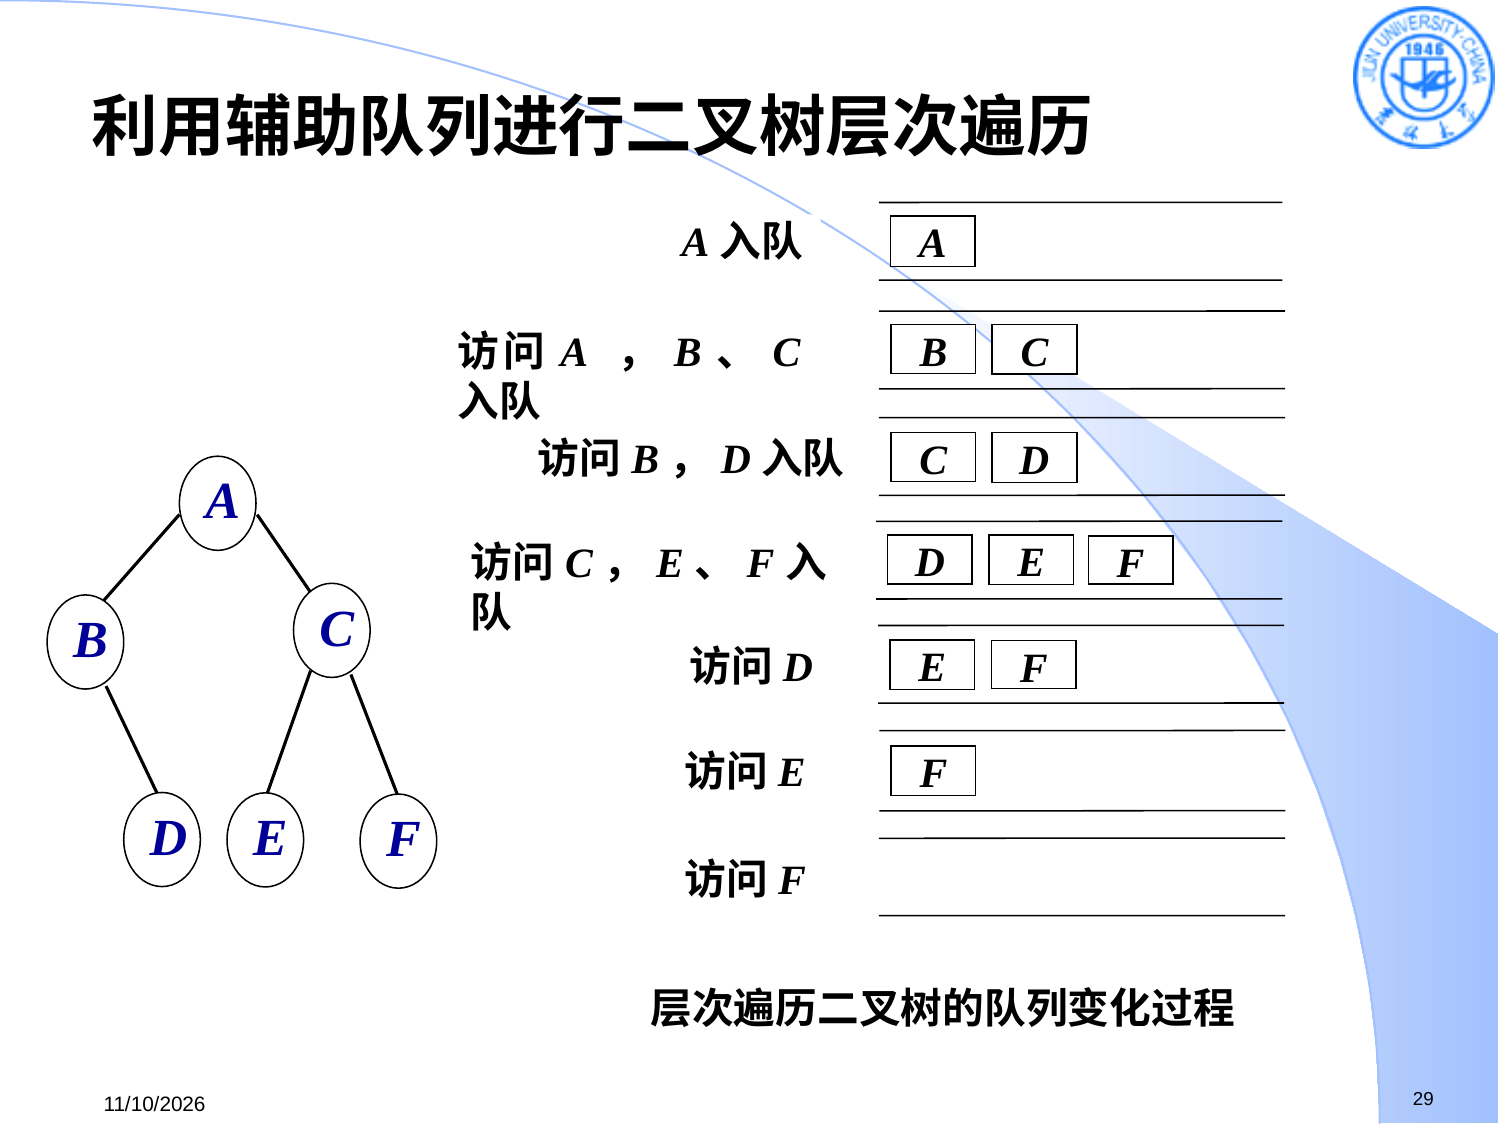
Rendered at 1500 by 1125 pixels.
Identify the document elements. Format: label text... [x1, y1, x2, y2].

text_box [46, 455, 437, 889]
list 利用辅助队列进行二叉树层次遍历 [76, 60, 1424, 185]
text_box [442, 201, 1286, 1041]
picture [1353, 6, 1495, 149]
